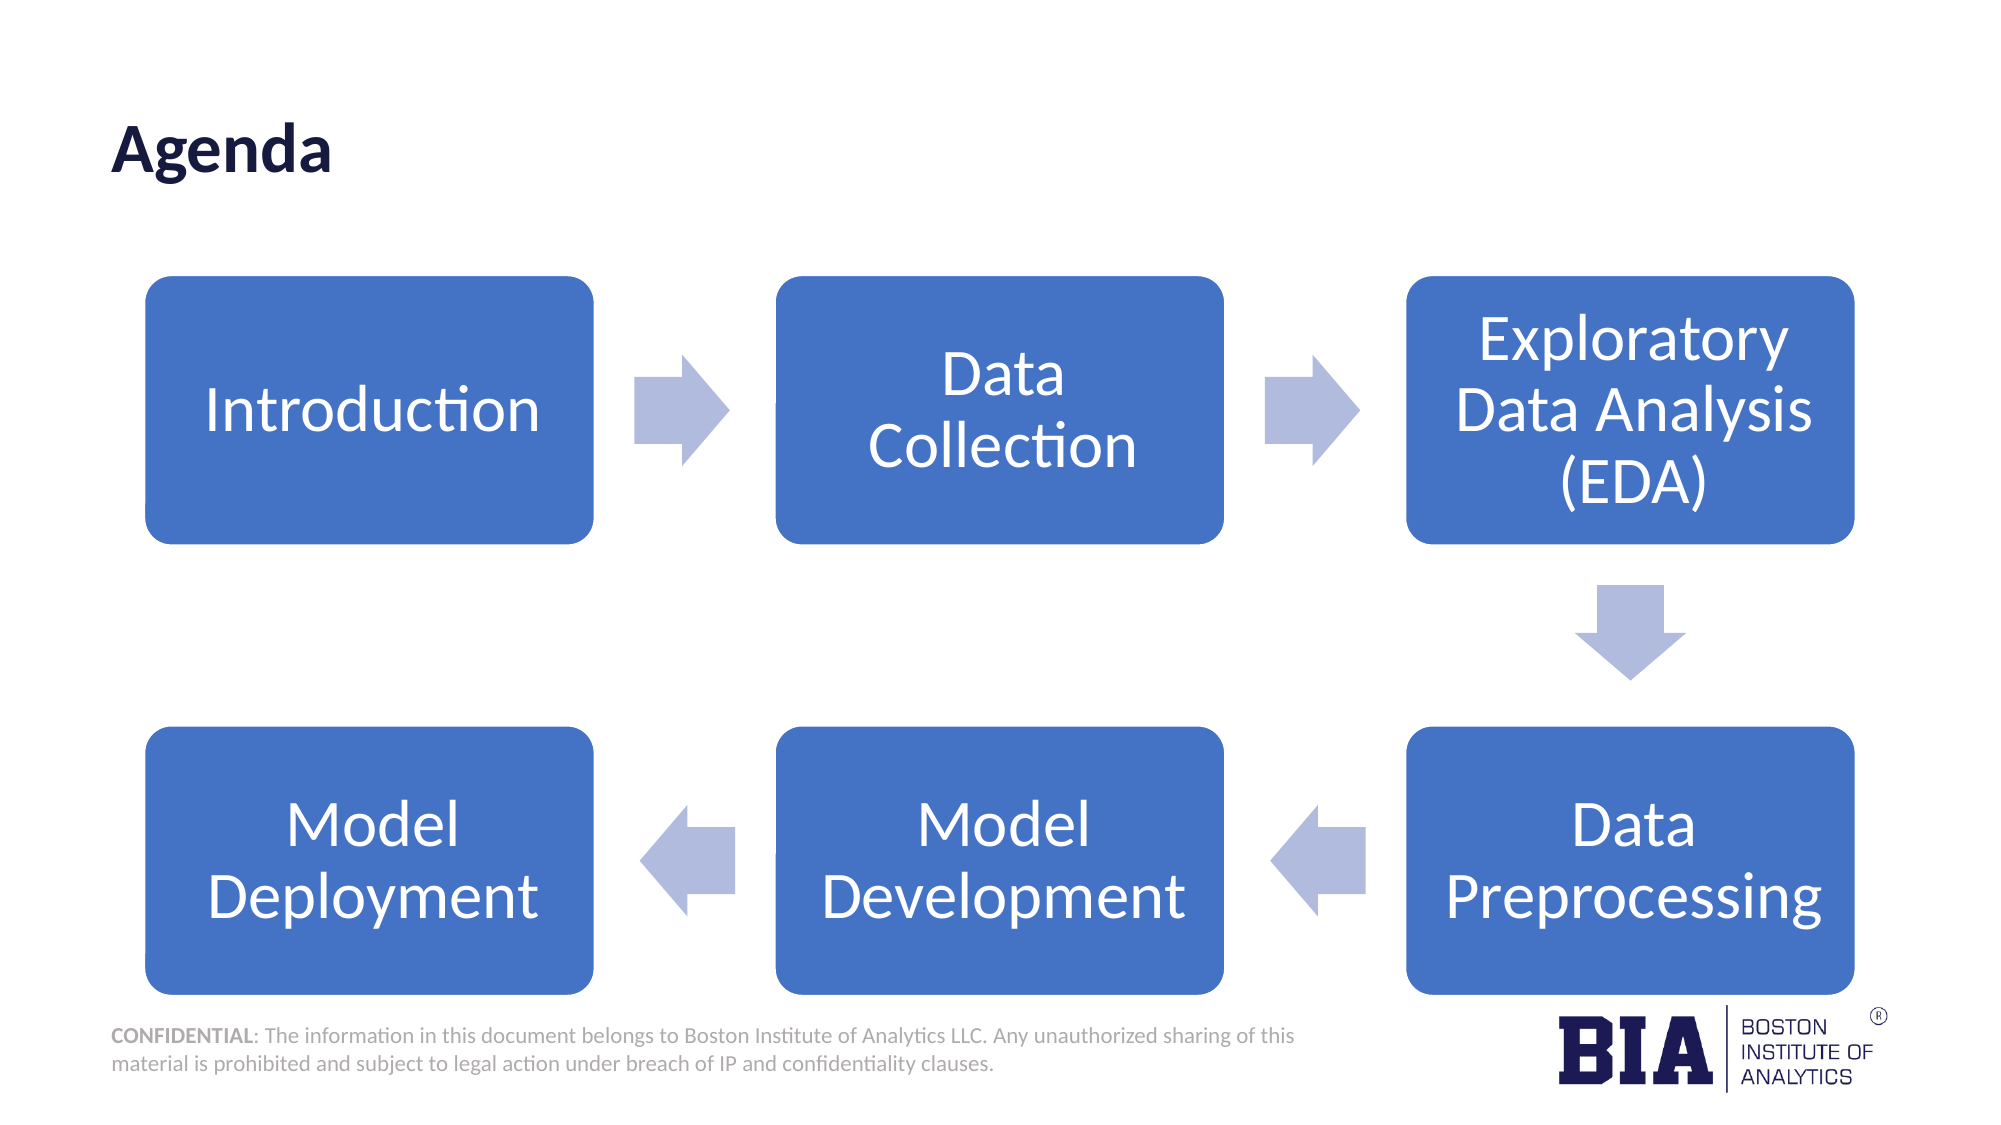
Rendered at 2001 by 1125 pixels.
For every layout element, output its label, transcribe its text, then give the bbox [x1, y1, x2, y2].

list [111, 274, 1889, 997]
title Agenda [111, 99, 1889, 200]
picture [1557, 1003, 1889, 1094]
